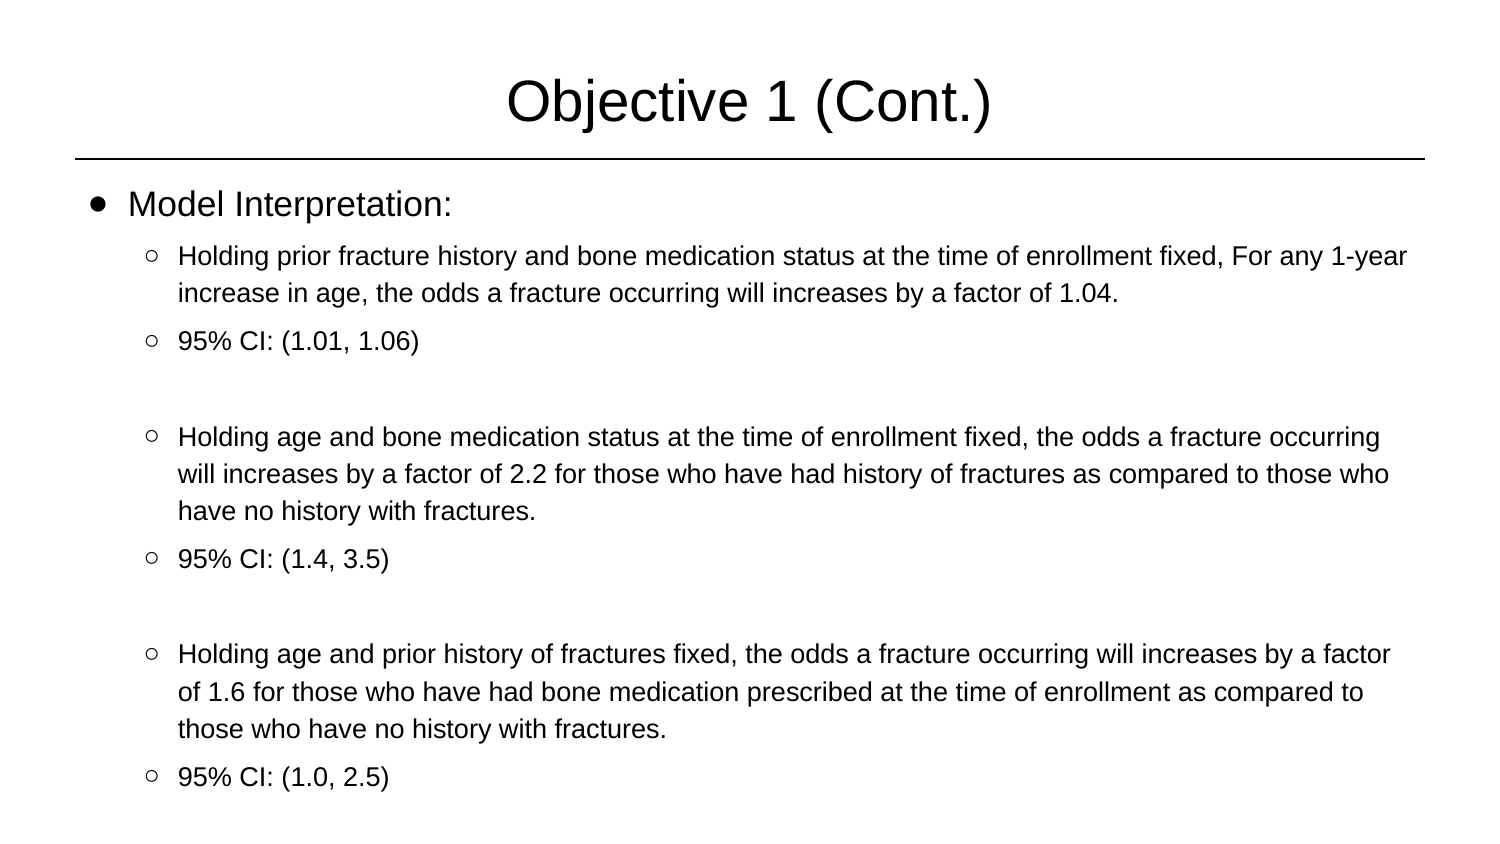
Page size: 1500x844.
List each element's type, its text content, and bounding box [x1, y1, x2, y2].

title Objective 1 (Cont.) [75, 28, 1425, 168]
list Model Interpretation: Holding prior fracture history and bone medication status at the time of enrollment fixed, For any 1-year increase in age, the odds a fracture occurring will increases by a factor of 1.04. 95% CI: (1.01, 1.06) Holding age and bone medication status at the time of enrollment fixed, the odds a fracture occurring will increases by a factor of 2.2 for those who have had history of fractures as compared to those who have no history with fractures. 95% CI: (1.4, 3.5) Holding age and prior history of fractures fixed, the odds a fracture occurring will increases by a factor of 1.6 for those who have had bone medication prescribed at the time of enrollment as compared to those who have no history with fractures. 95% CI: (1.0, 2.5) [75, 168, 1425, 844]
